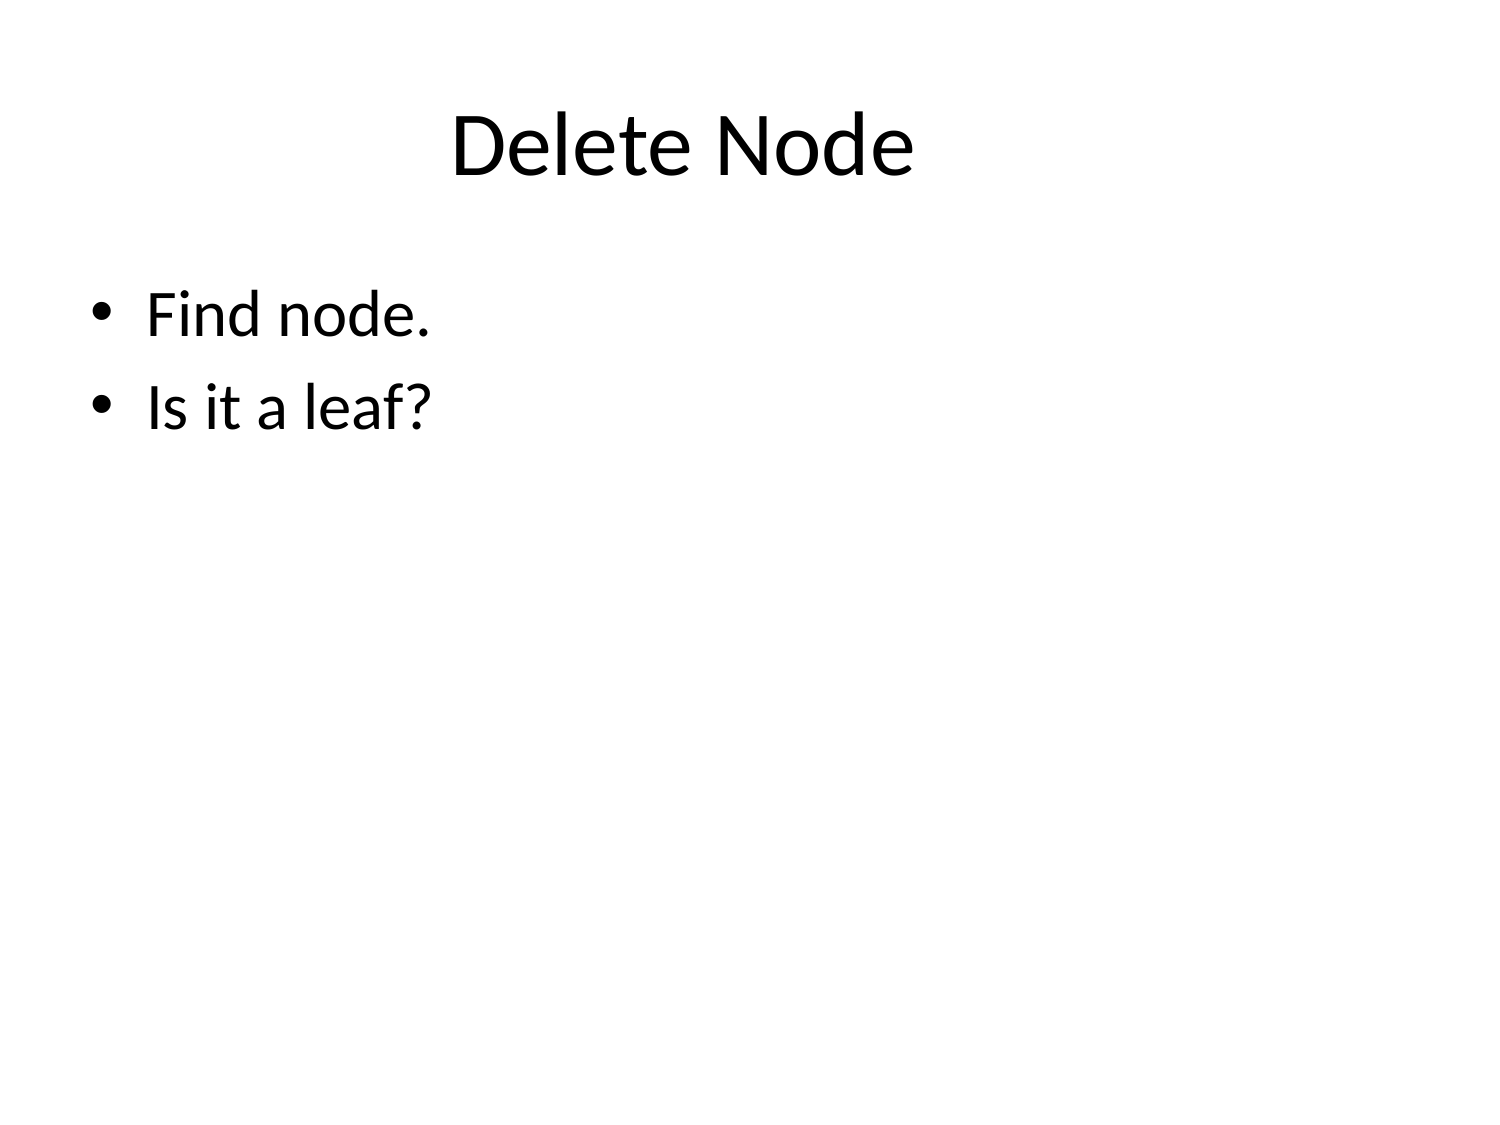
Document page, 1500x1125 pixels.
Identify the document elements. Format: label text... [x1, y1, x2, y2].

list Find node. Is it a leaf? [75, 262, 1425, 1005]
title Delete Node [75, 45, 1425, 233]
